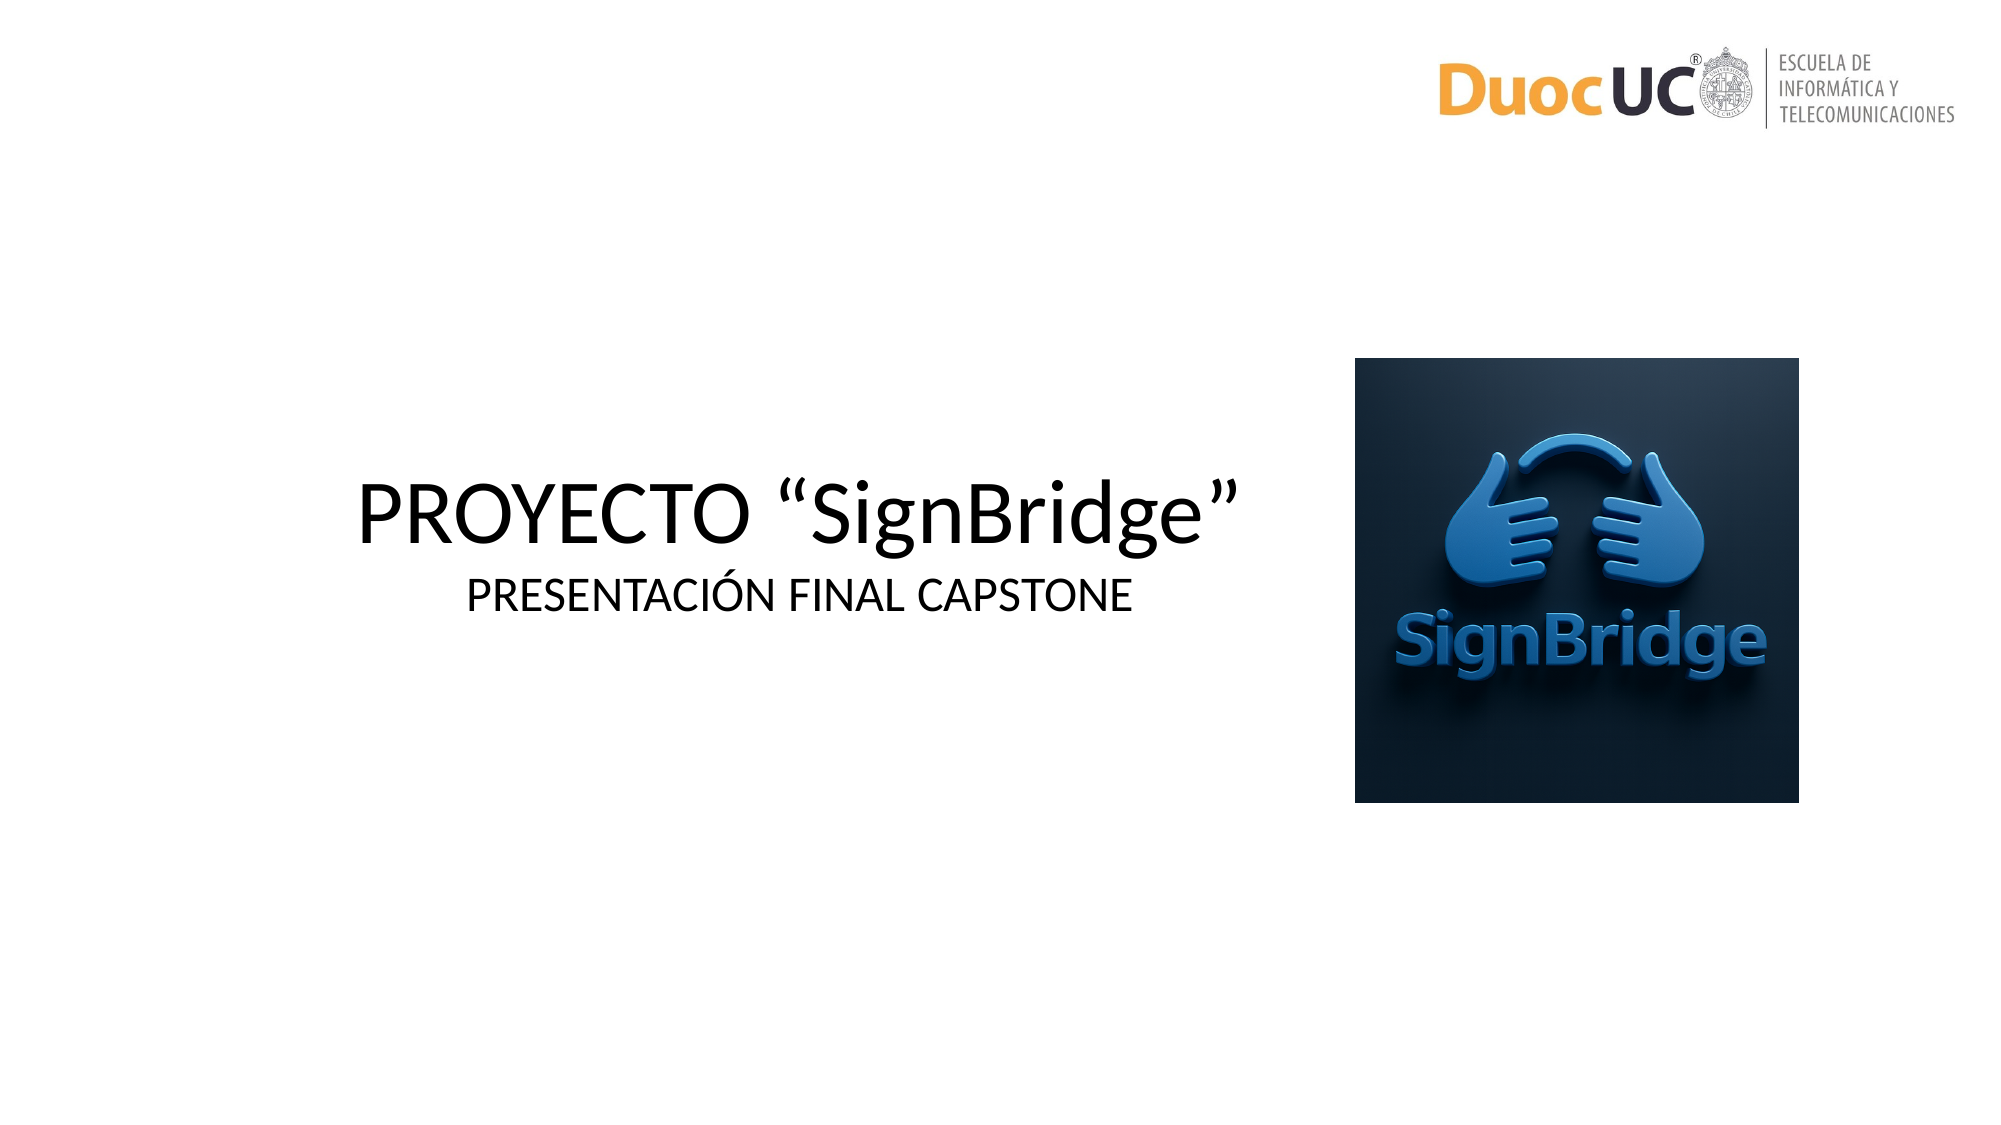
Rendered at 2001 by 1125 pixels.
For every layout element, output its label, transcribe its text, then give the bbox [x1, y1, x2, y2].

picture [1438, 33, 1955, 164]
picture [1354, 358, 1800, 803]
text_box PROYECTO “SignBridge” PRESENTACIÓN FINAL CAPSTONE [149, 444, 1349, 630]
